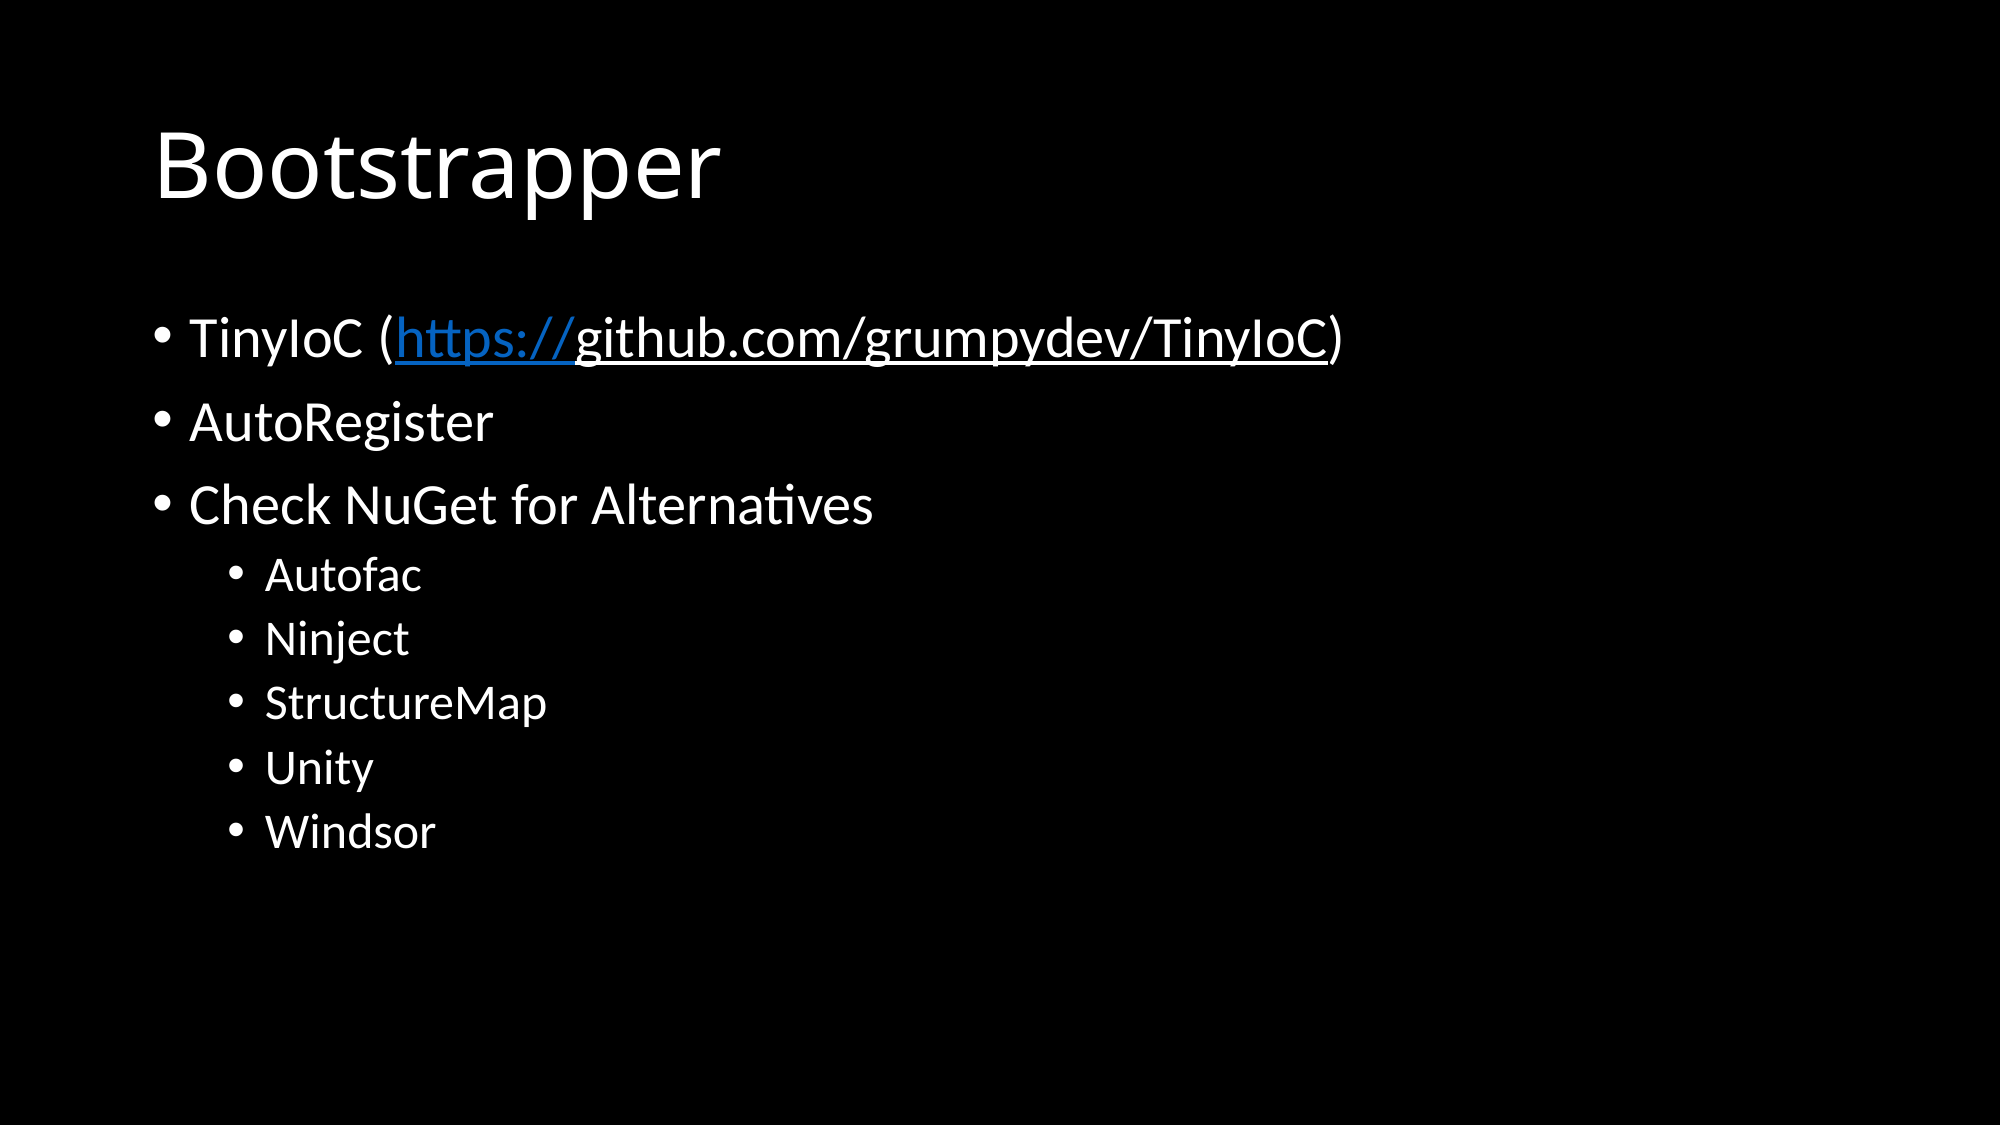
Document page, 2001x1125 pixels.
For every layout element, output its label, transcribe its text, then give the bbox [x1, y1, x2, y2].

title Bootstrapper [137, 59, 1863, 278]
list TinyIoC (https://github.com/grumpydev/TinyIoC) AutoRegister Check NuGet for Alternatives Autofac Ninject StructureMap Unity Windsor [137, 299, 1863, 1014]
